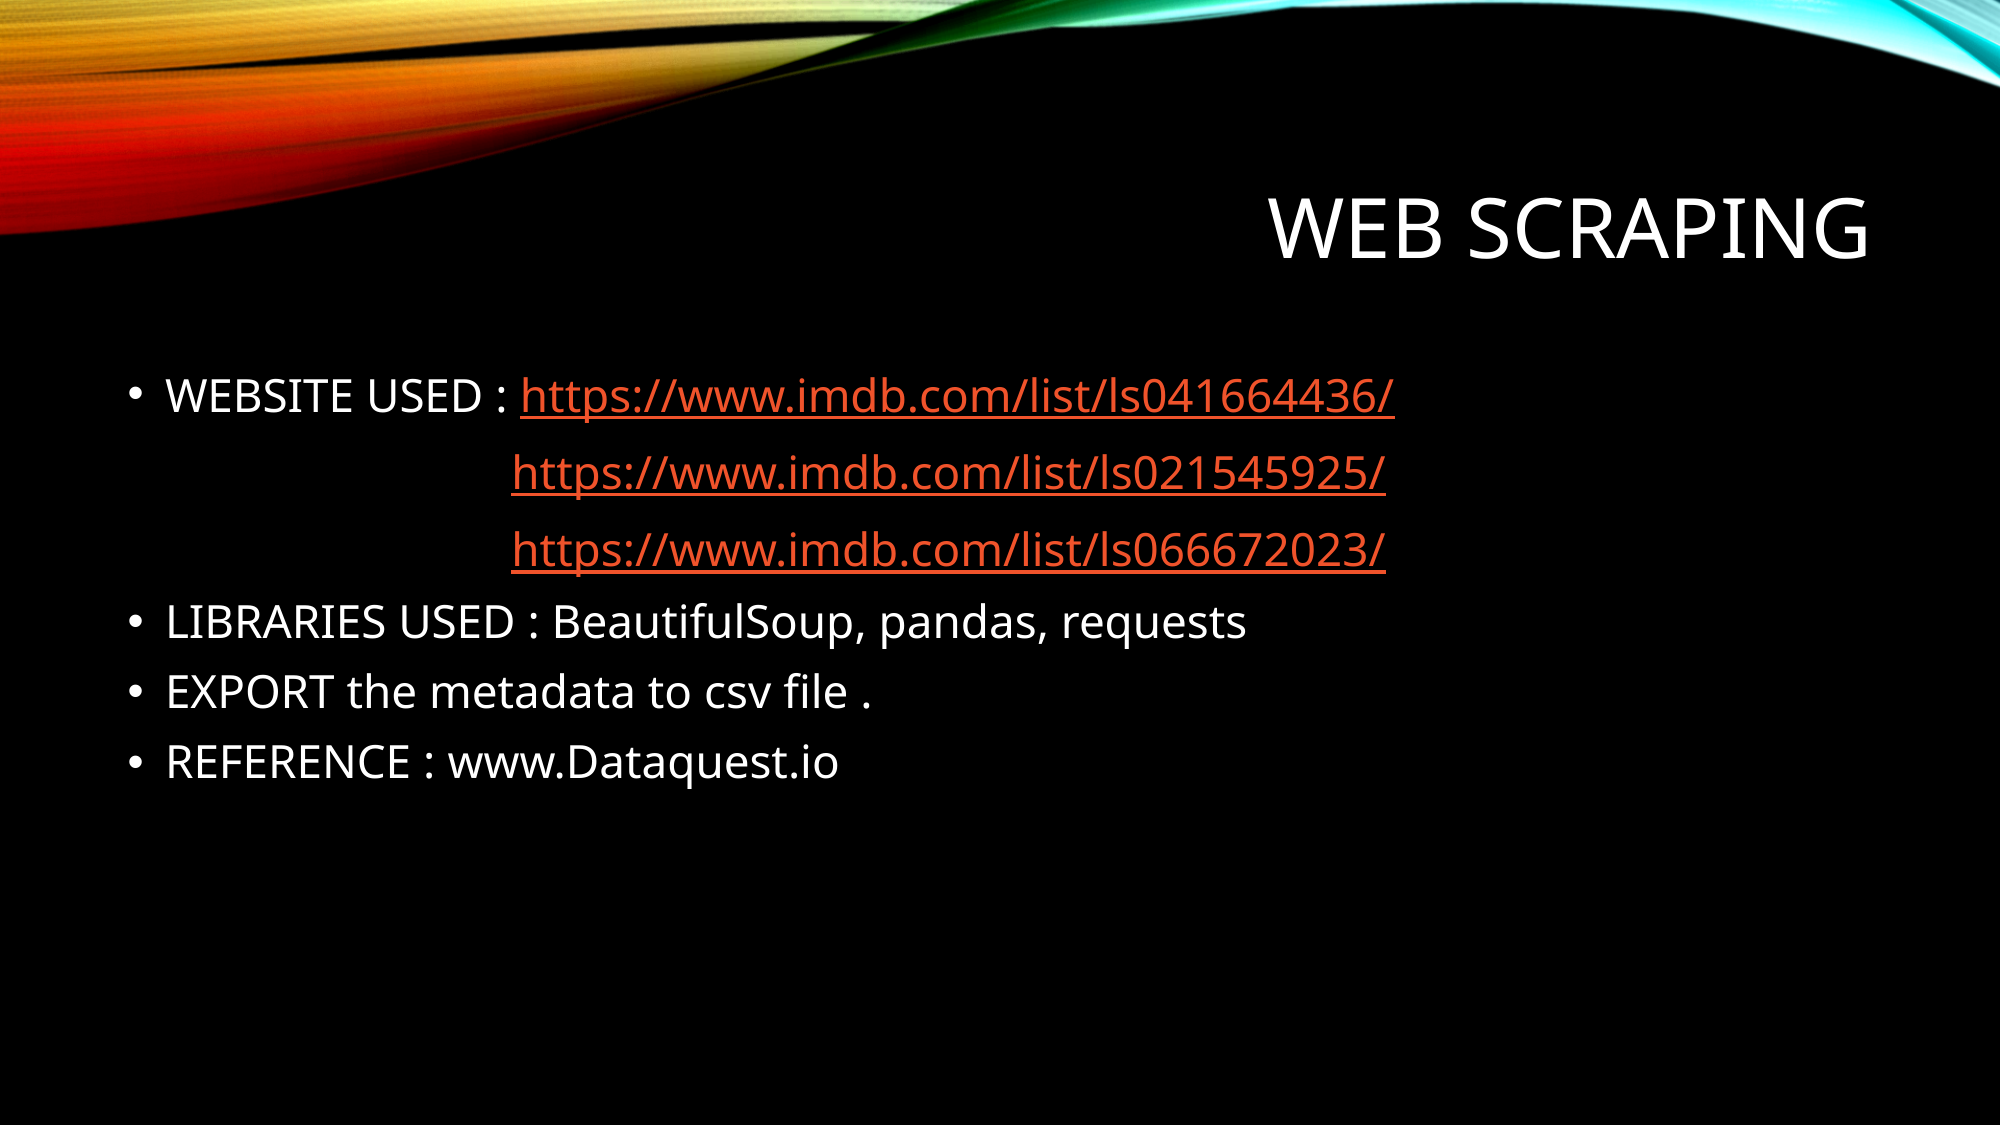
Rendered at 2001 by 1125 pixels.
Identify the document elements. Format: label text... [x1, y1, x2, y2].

picture [0, 0, 2000, 237]
list WEBSITE USED : https://www.imdb.com/list/ls041664436/ https://www.imdb.com/list/ls021545925/ https://www.imdb.com/list/ls066672023/ LIBRARIES USED : BeautifulSoup, pandas, requests EXPORT the metadata to csv file . REFERENCE : www.Dataquest.io [112, 360, 1888, 1021]
title WEB SCRAPING [474, 125, 1888, 338]
